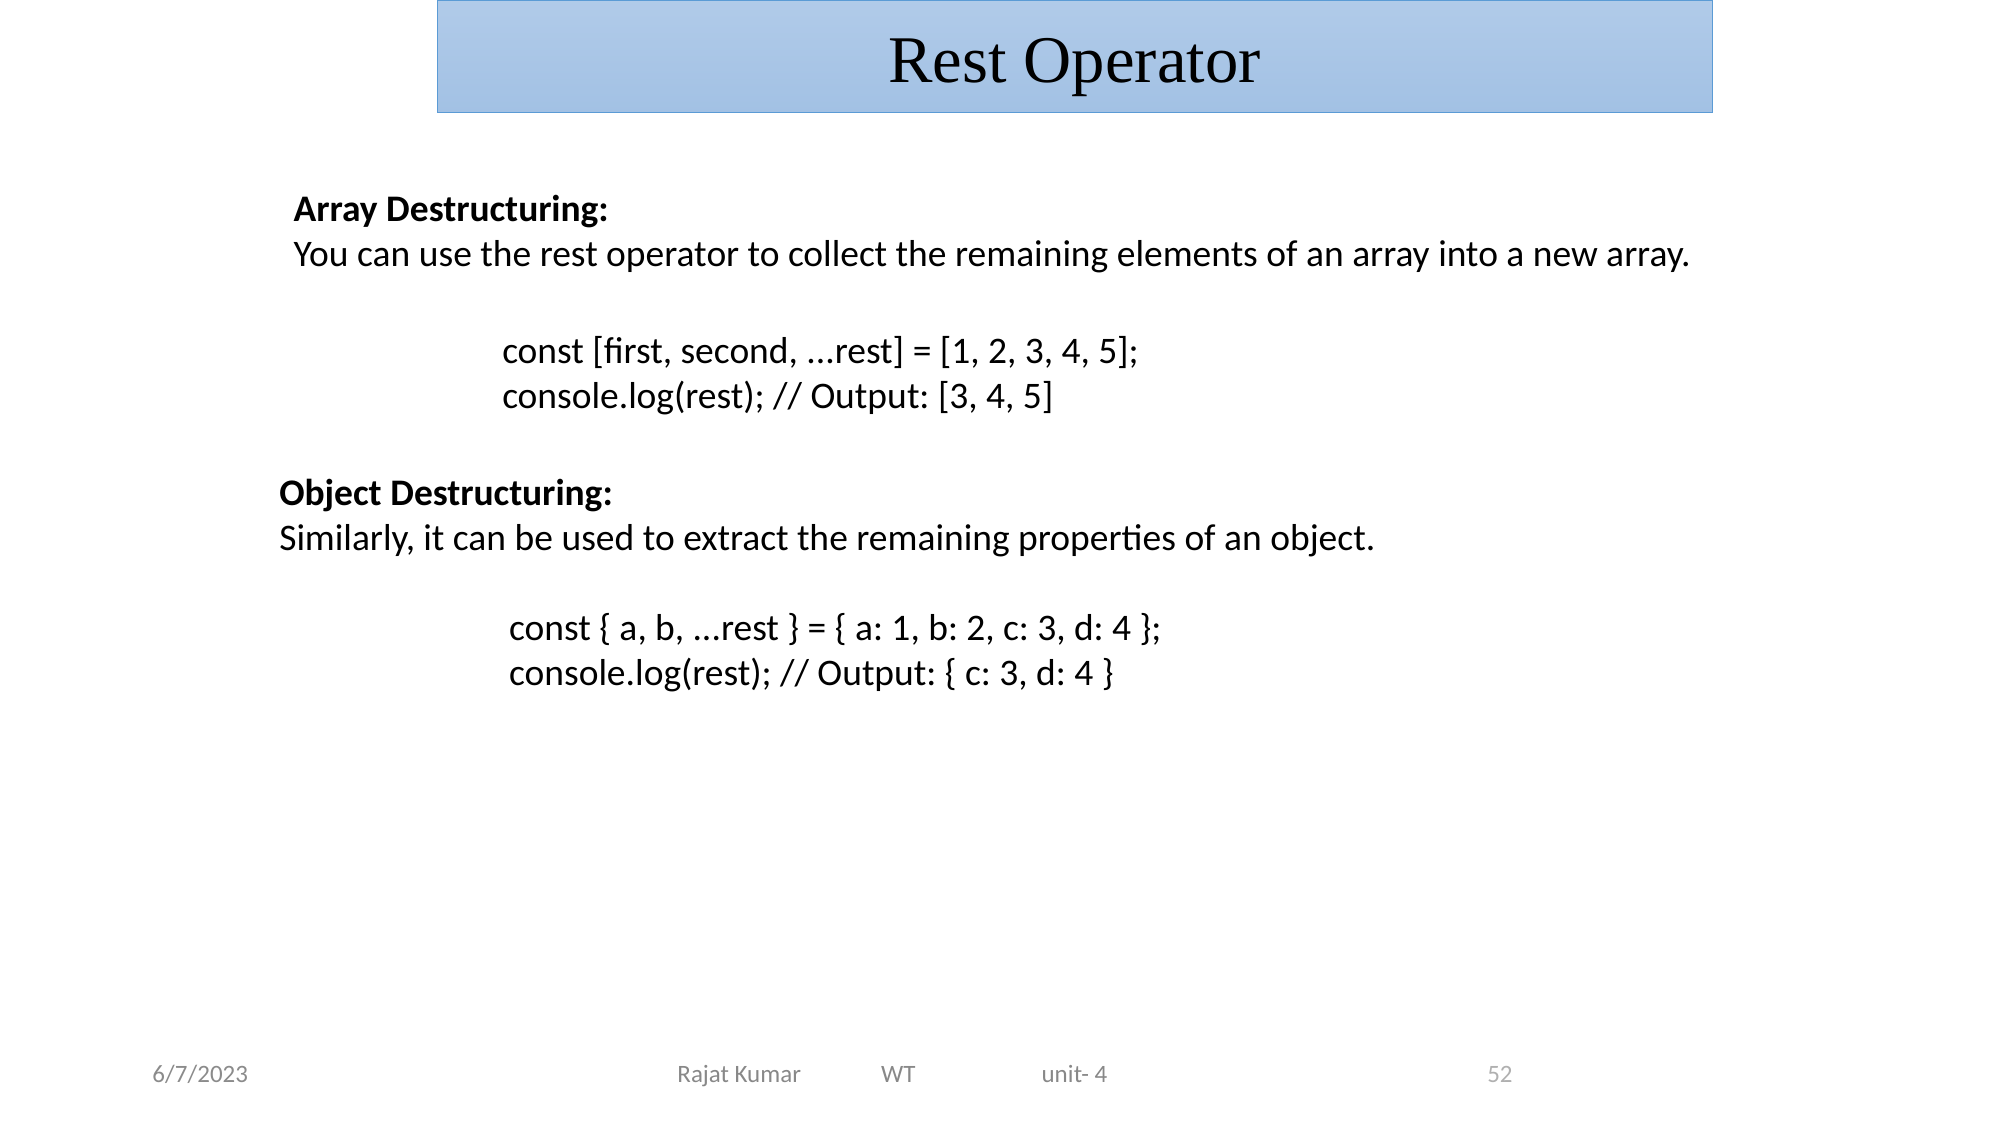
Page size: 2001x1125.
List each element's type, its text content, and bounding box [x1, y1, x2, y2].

text_box Rest Operator [437, 0, 1713, 113]
text_box Object Destructuring: Similarly, it can be used to extract the remaining properties of an object. [264, 460, 1725, 566]
text_box Array Destructuring: You can use the rest operator to collect the remaining elements of an array into a new array. [279, 176, 1778, 282]
text_box const { a, b, ...rest } = { a: 1, b: 2, c: 3, d: 4 }; console.log(rest); // Output: { c: 3, d: 4 } [494, 595, 1495, 701]
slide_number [137, 1042, 588, 1103]
footer Rajat Kumar WT unit- 4 [662, 1042, 1325, 1103]
text_box const [first, second, ...rest] = [1, 2, 3, 4, 5]; console.log(rest); // Output: [3, 4, 5] [487, 318, 1488, 424]
slide_number 52 [1325, 1042, 1675, 1103]
